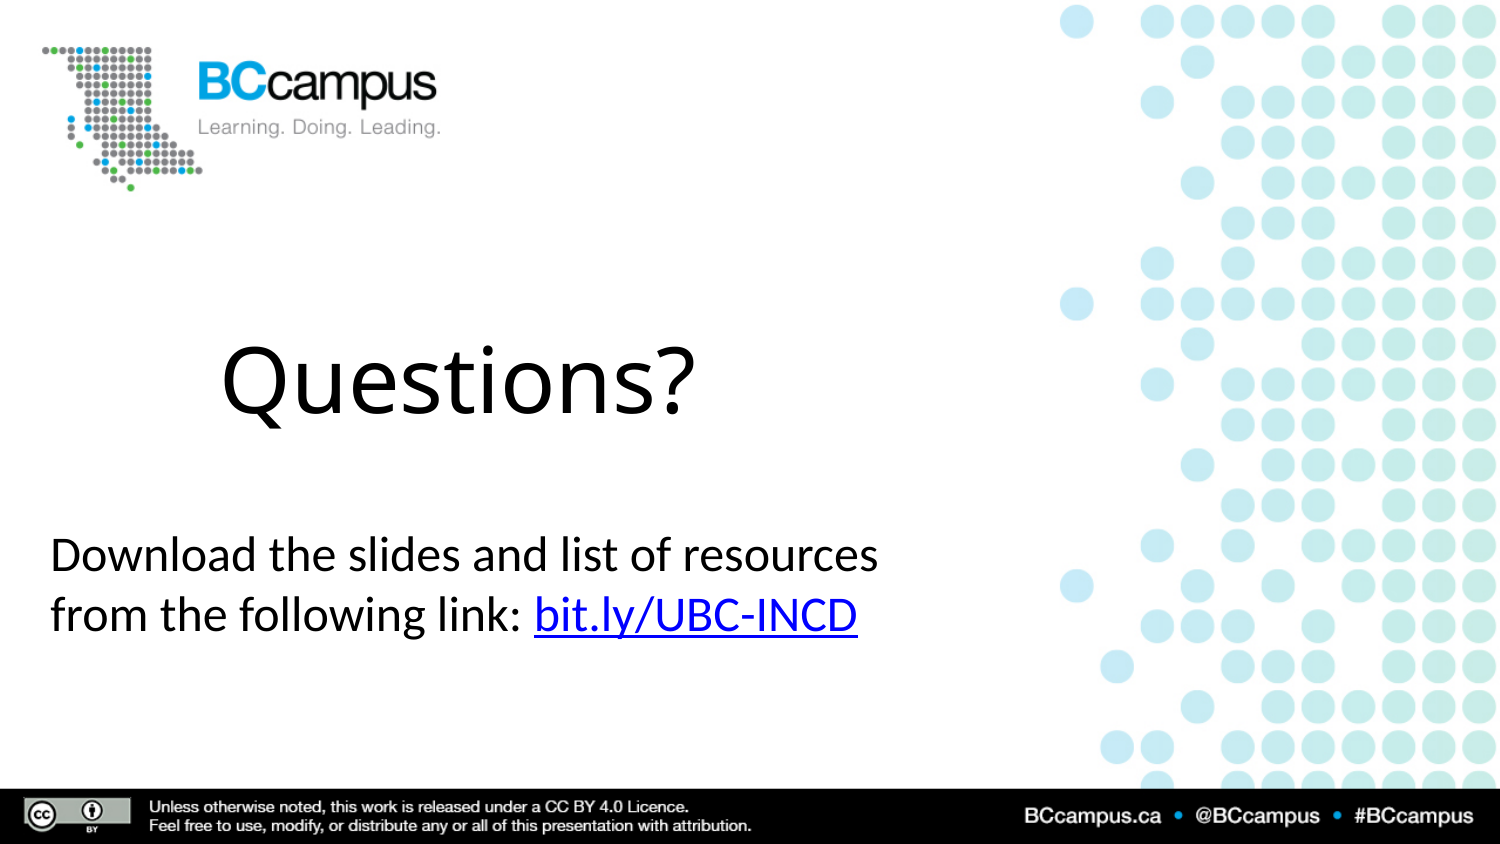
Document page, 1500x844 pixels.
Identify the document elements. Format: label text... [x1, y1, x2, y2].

picture [0, 0, 1500, 844]
text_box Download the slides and list of resources from the following link: bit.ly/UBC-INCD [35, 513, 918, 649]
title Questions? [65, 124, 852, 513]
